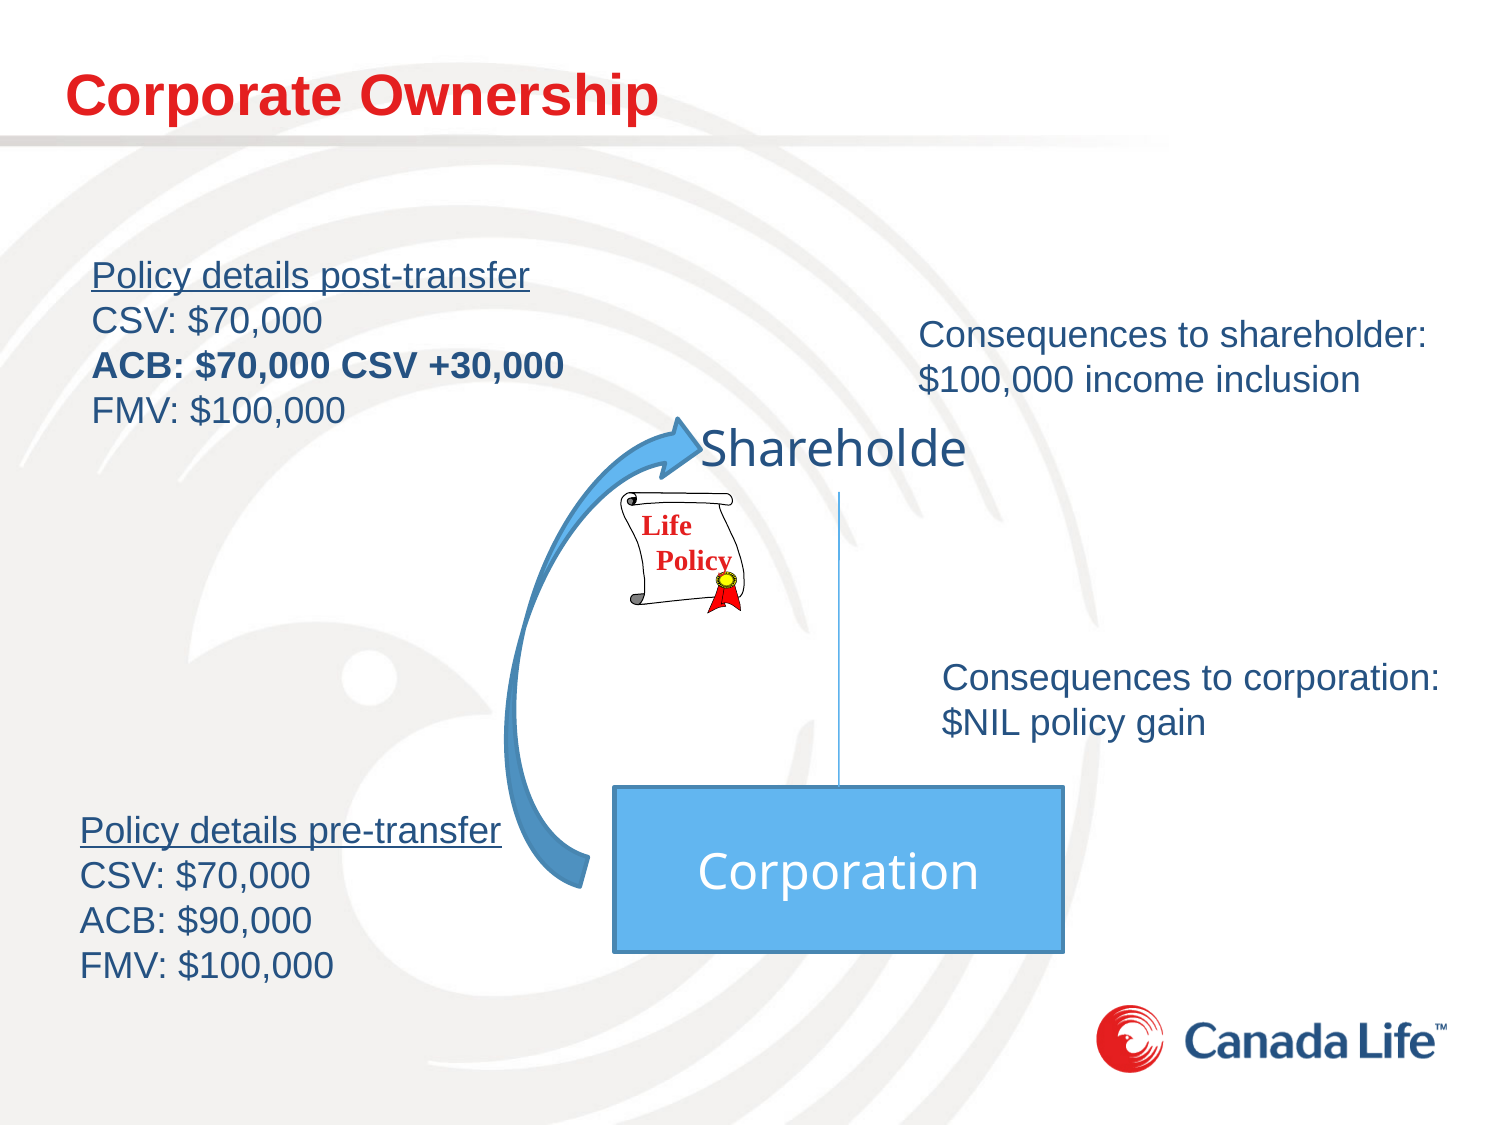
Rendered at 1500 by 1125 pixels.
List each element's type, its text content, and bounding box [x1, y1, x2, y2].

text_box Shareholder [685, 408, 993, 544]
text_box Policy details post-transfer CSV: $70,000 ACB: $70,000 CSV +30,000 FMV: $100,000 [76, 243, 632, 439]
title Corporate Ownership [49, 49, 1426, 151]
text_box Consequences to shareholder: $100,000 income inclusion [903, 302, 1495, 408]
text_box Policy details pre-transfer CSV: $70,000 ACB: $90,000 FMV: $100,000 [64, 798, 526, 994]
text_box Consequences to corporation: $NIL policy gain [927, 645, 1500, 751]
text_box Corporation [612, 785, 1065, 954]
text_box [619, 491, 748, 616]
text_box [503, 416, 703, 889]
picture [0, 0, 1500, 1125]
